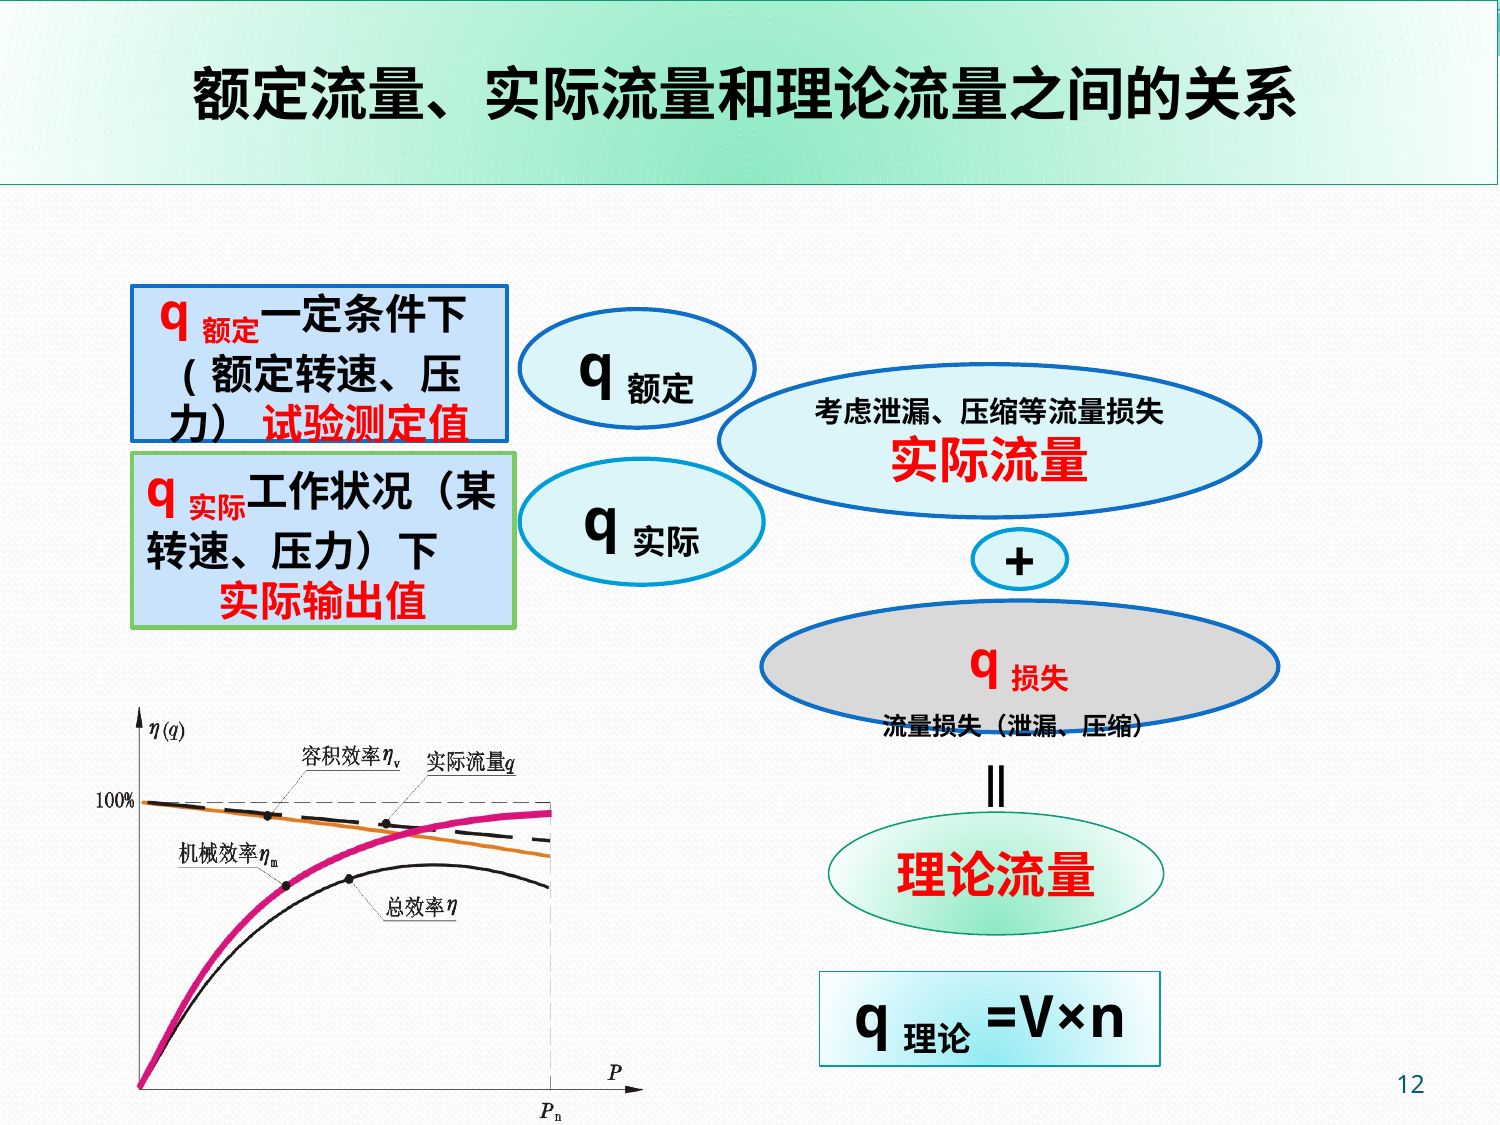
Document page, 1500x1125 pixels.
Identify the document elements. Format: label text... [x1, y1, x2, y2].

text_box 额定流量、实际流量和理论流量之间的关系 [0, 0, 1498, 185]
text_box 考虑泄漏、压缩等流量损失实际流量 [716, 362, 1263, 520]
text_box + [970, 527, 1070, 591]
slide_number 12 [1299, 1042, 1425, 1103]
text_box q损失 流量损失（泄漏、压缩） [759, 598, 1281, 735]
text_box ‖ [968, 748, 1024, 814]
text_box q实际工作状况（某转速、压力）下 实际输出值 [130, 451, 517, 630]
text_box q额定 [517, 306, 757, 430]
text_box 理论流量 [827, 812, 1165, 936]
text_box q实际 [517, 456, 766, 587]
picture [93, 706, 643, 1122]
text_box q额定一定条件下(额定转速、压力） 试验测定值 [130, 284, 509, 443]
text_box q理论=V×n [819, 971, 1161, 1067]
